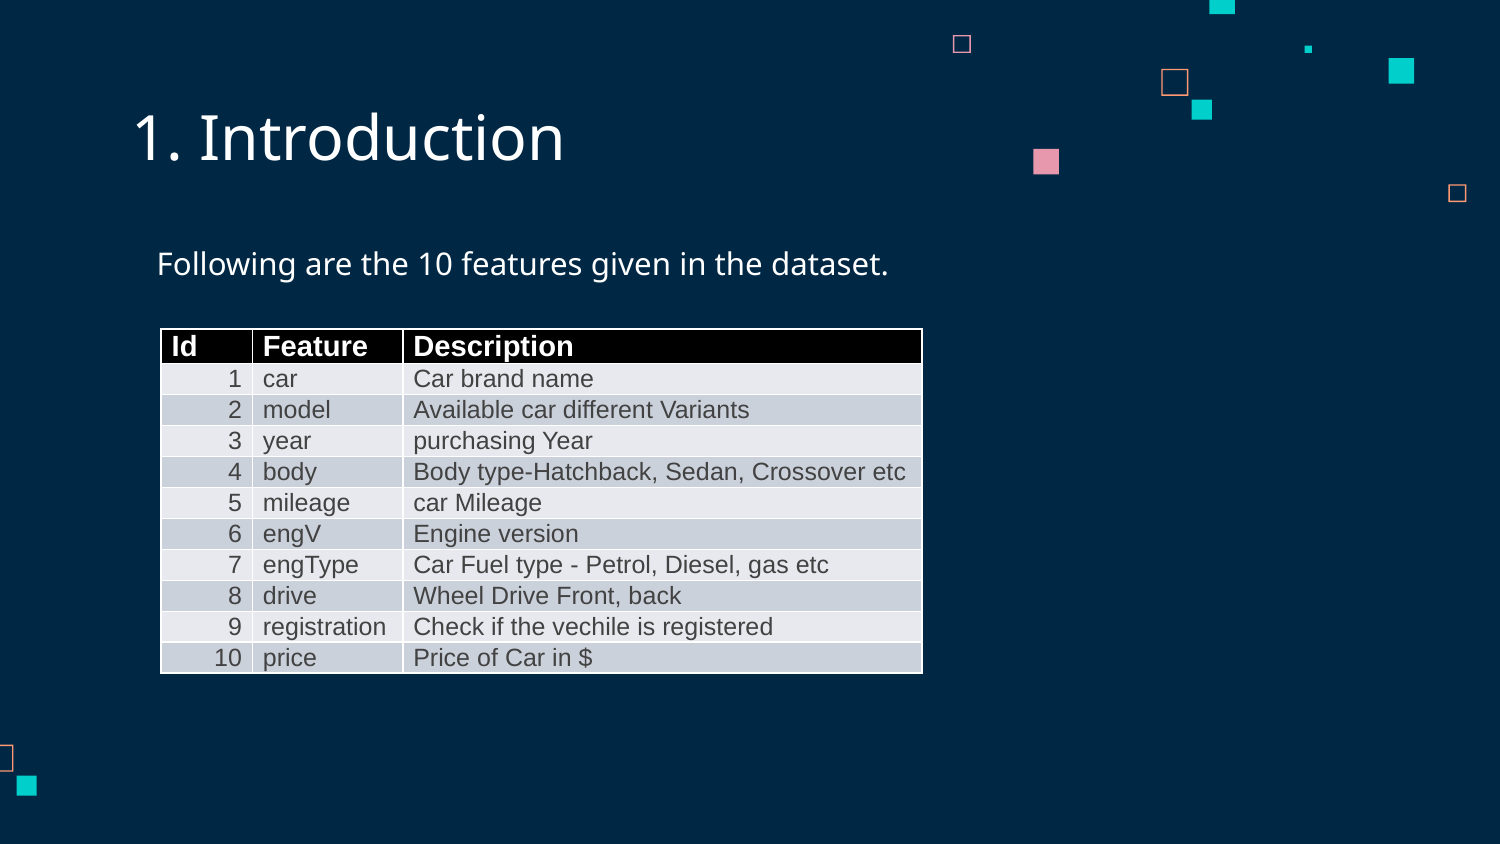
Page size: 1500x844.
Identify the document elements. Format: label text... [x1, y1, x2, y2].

table_cell Check if the vechile is registered [404, 612, 921, 641]
list Following are the 10 features given in the dataset. [141, 204, 1447, 322]
table_cell body [253, 457, 402, 487]
table_cell car Mileage [404, 488, 921, 518]
table_cell engV [253, 519, 402, 549]
table_header Feature [253, 330, 402, 363]
table_cell 2 [162, 395, 252, 425]
table_cell 8 [162, 581, 252, 611]
table_cell Wheel Drive Front, back [404, 581, 921, 611]
table_header Description [404, 330, 921, 363]
table_cell Body type-Hatchback, Sedan, Crossover etc [404, 457, 921, 487]
table_cell year [253, 426, 402, 456]
table_cell 10 [162, 643, 252, 672]
table_cell price [253, 643, 402, 672]
table_cell drive [253, 581, 402, 611]
table_cell mileage [253, 488, 402, 518]
table_cell 5 [162, 488, 252, 518]
table_cell Available car different Variants [404, 395, 921, 425]
table_cell car [253, 364, 402, 394]
table_cell Car Fuel type - Petrol, Diesel, gas etc [404, 550, 921, 580]
table_cell 9 [162, 612, 252, 641]
table_cell model [253, 395, 402, 425]
table_cell engType [253, 550, 402, 580]
title 1. Introduction [115, 61, 893, 189]
table_cell purchasing Year [404, 426, 921, 456]
table_cell registration [253, 612, 402, 641]
table_cell 3 [162, 426, 252, 456]
table_header Id [162, 330, 252, 363]
table_cell Car brand name [404, 364, 921, 394]
table_cell 7 [162, 550, 252, 580]
table_cell Engine version [404, 519, 921, 549]
table_cell 1 [162, 364, 252, 394]
table_cell Price of Car in $ [404, 643, 921, 672]
table_cell 6 [162, 519, 252, 549]
table_cell 4 [162, 457, 252, 487]
